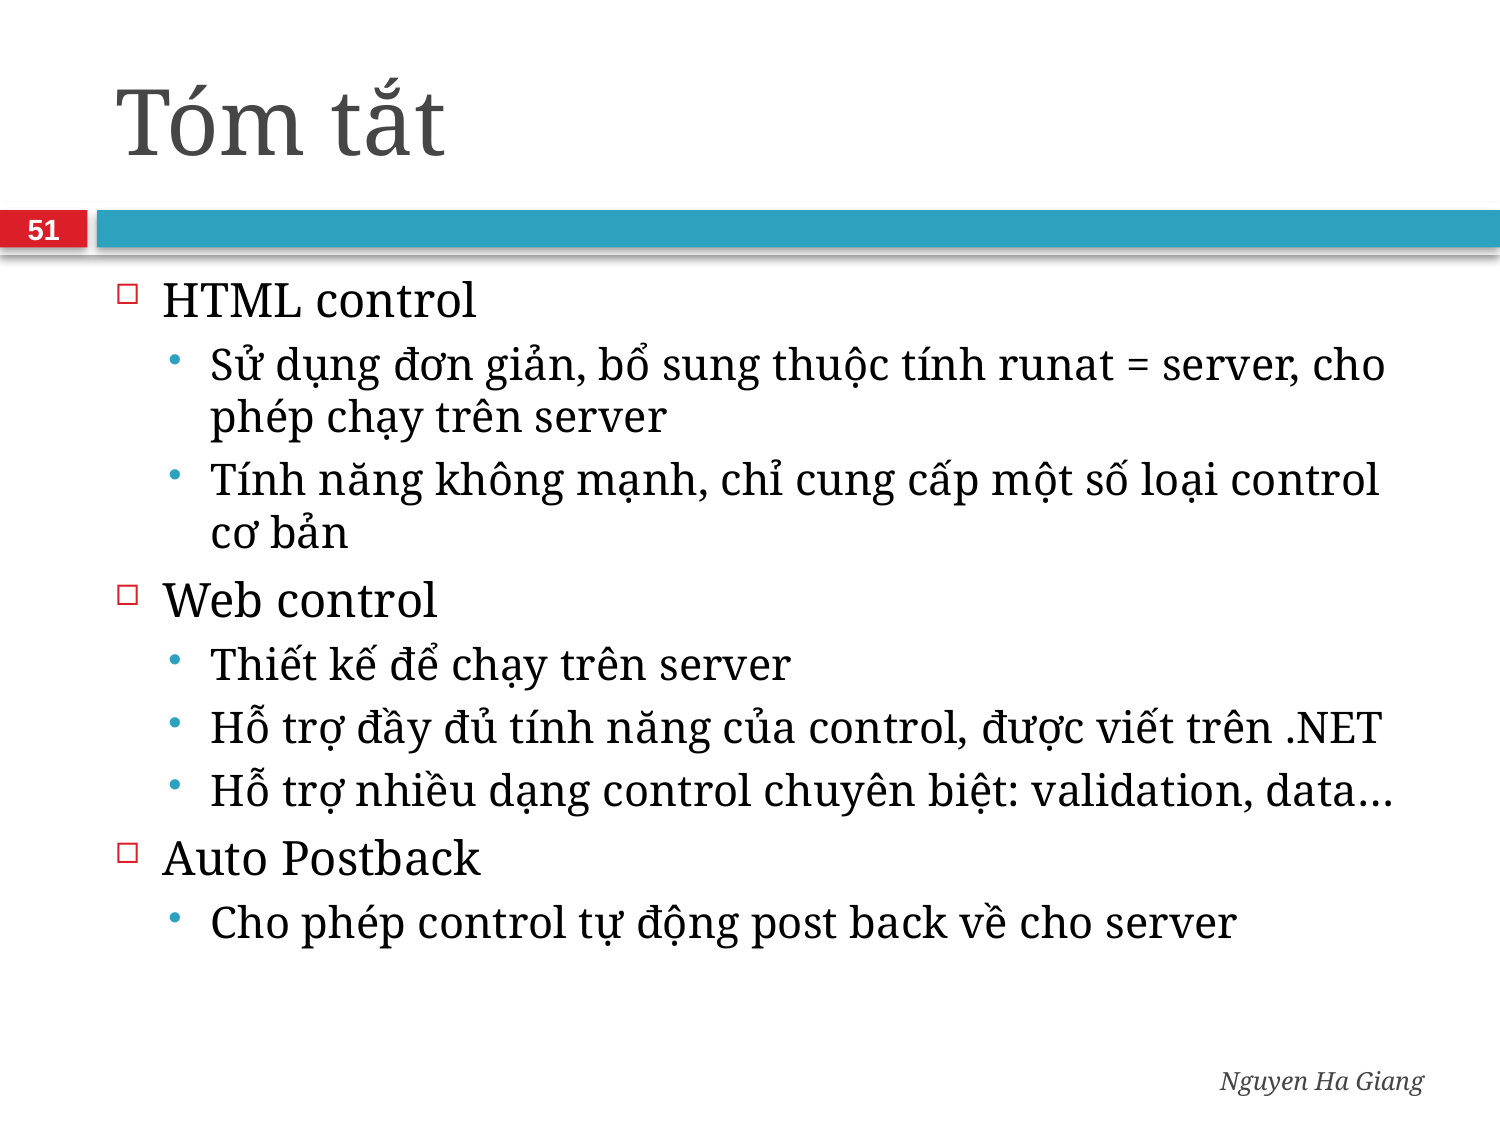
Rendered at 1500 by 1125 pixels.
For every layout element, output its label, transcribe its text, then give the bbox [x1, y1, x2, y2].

title Tóm tắt [100, 37, 1438, 200]
slide_number 51 [0, 208, 88, 249]
list HTML control Sử dụng đơn giản, bổ sung thuộc tính runat = server, cho phép chạy trên server Tính năng không mạnh, chỉ cung cấp một số loại control cơ bản Web control Thiết kế để chạy trên server Hỗ trợ đầy đủ tính năng của control, được viết trên .NET Hỗ trợ nhiều dạng control chuyên biệt: validation, data… Auto Postback Cho phép control tự động post back về cho server [100, 262, 1438, 1000]
footer Nguyen Ha Giang [549, 1052, 1440, 1113]
